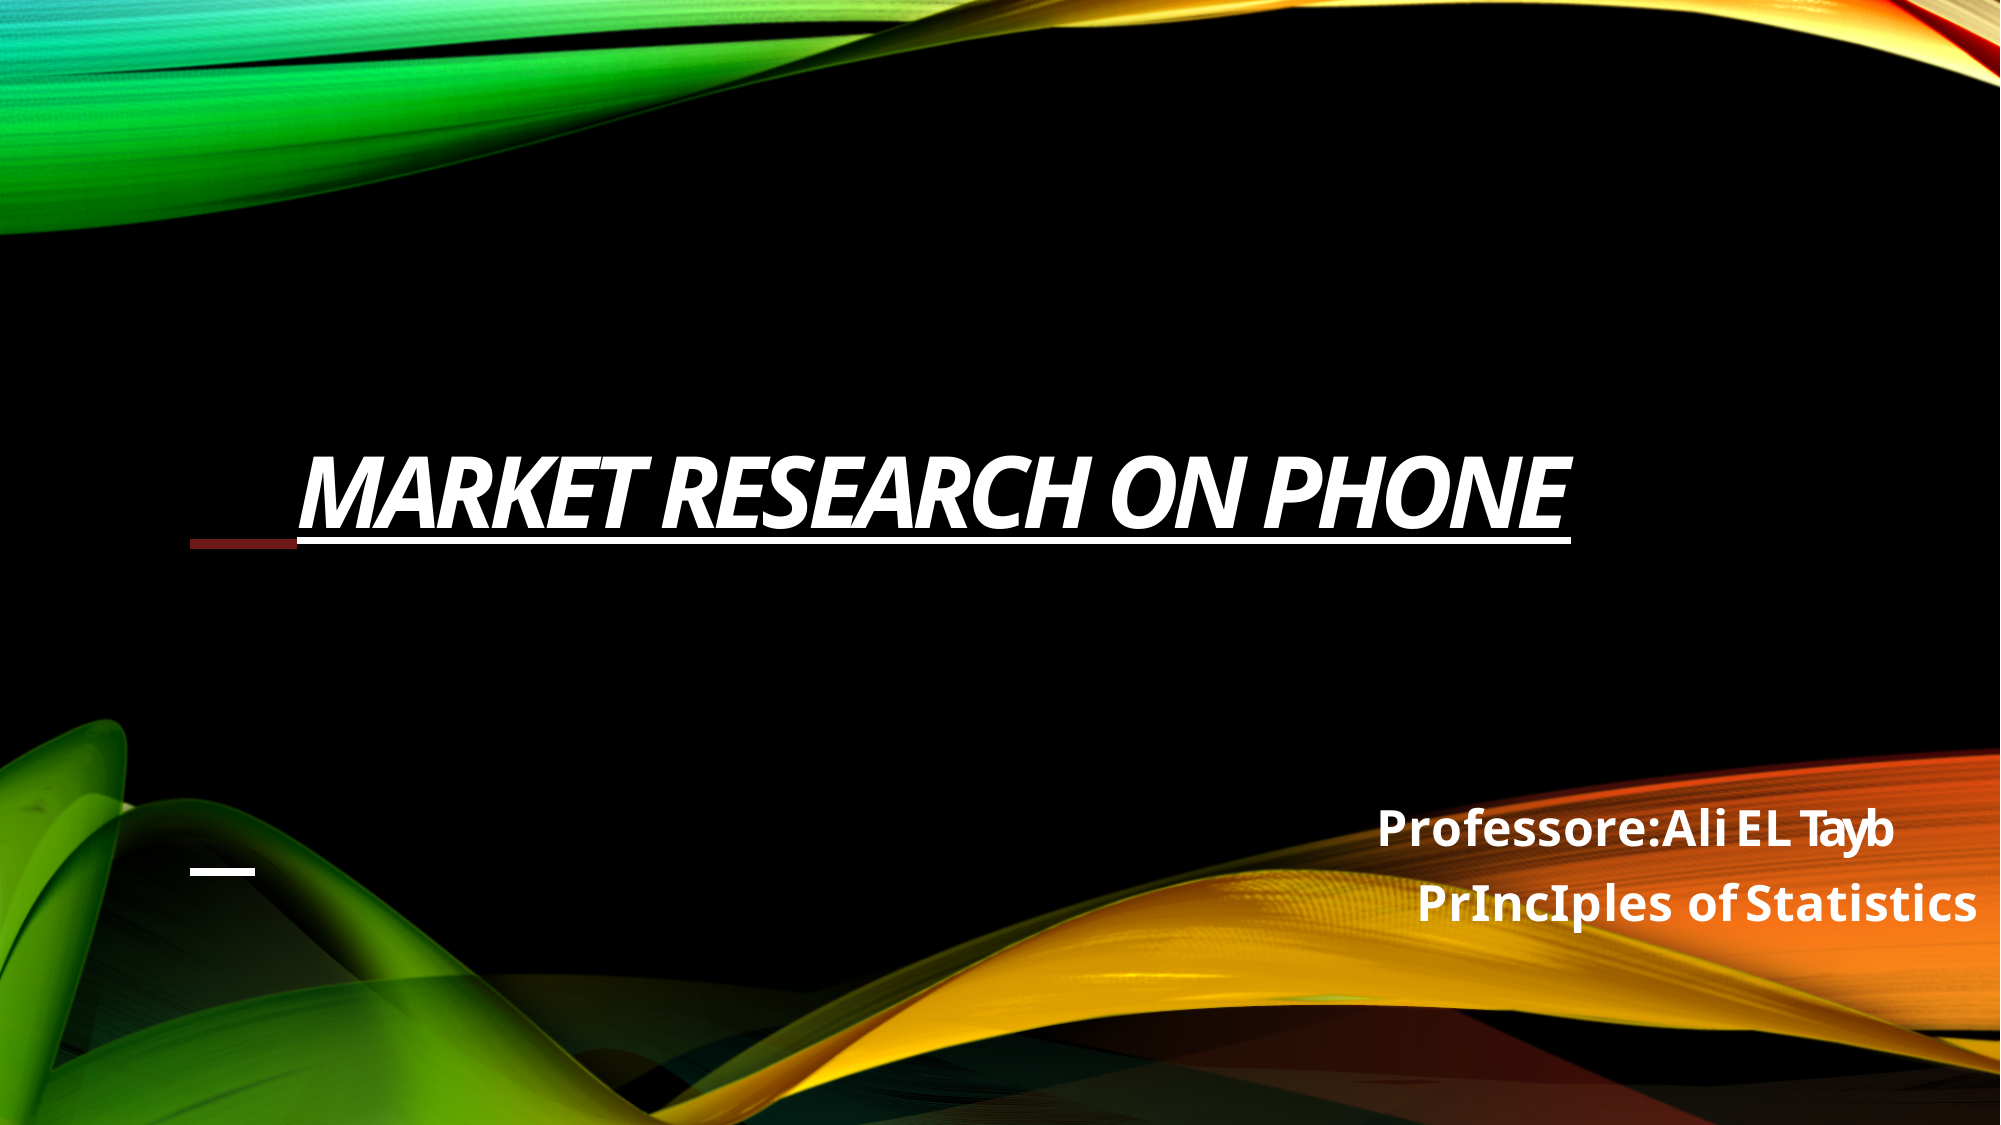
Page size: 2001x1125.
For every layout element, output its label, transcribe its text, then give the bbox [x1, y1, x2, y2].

subtitle P r o f e s s o r e : A l i E L Tayb P r I n c I p l e s o f S t a t i s t i c s [1361, 796, 2000, 1022]
picture [0, 0, 2000, 237]
title MARKET RESEARCH ON PHONE [174, 362, 1731, 890]
picture [1731, 717, 2000, 796]
picture [0, 717, 2000, 1125]
